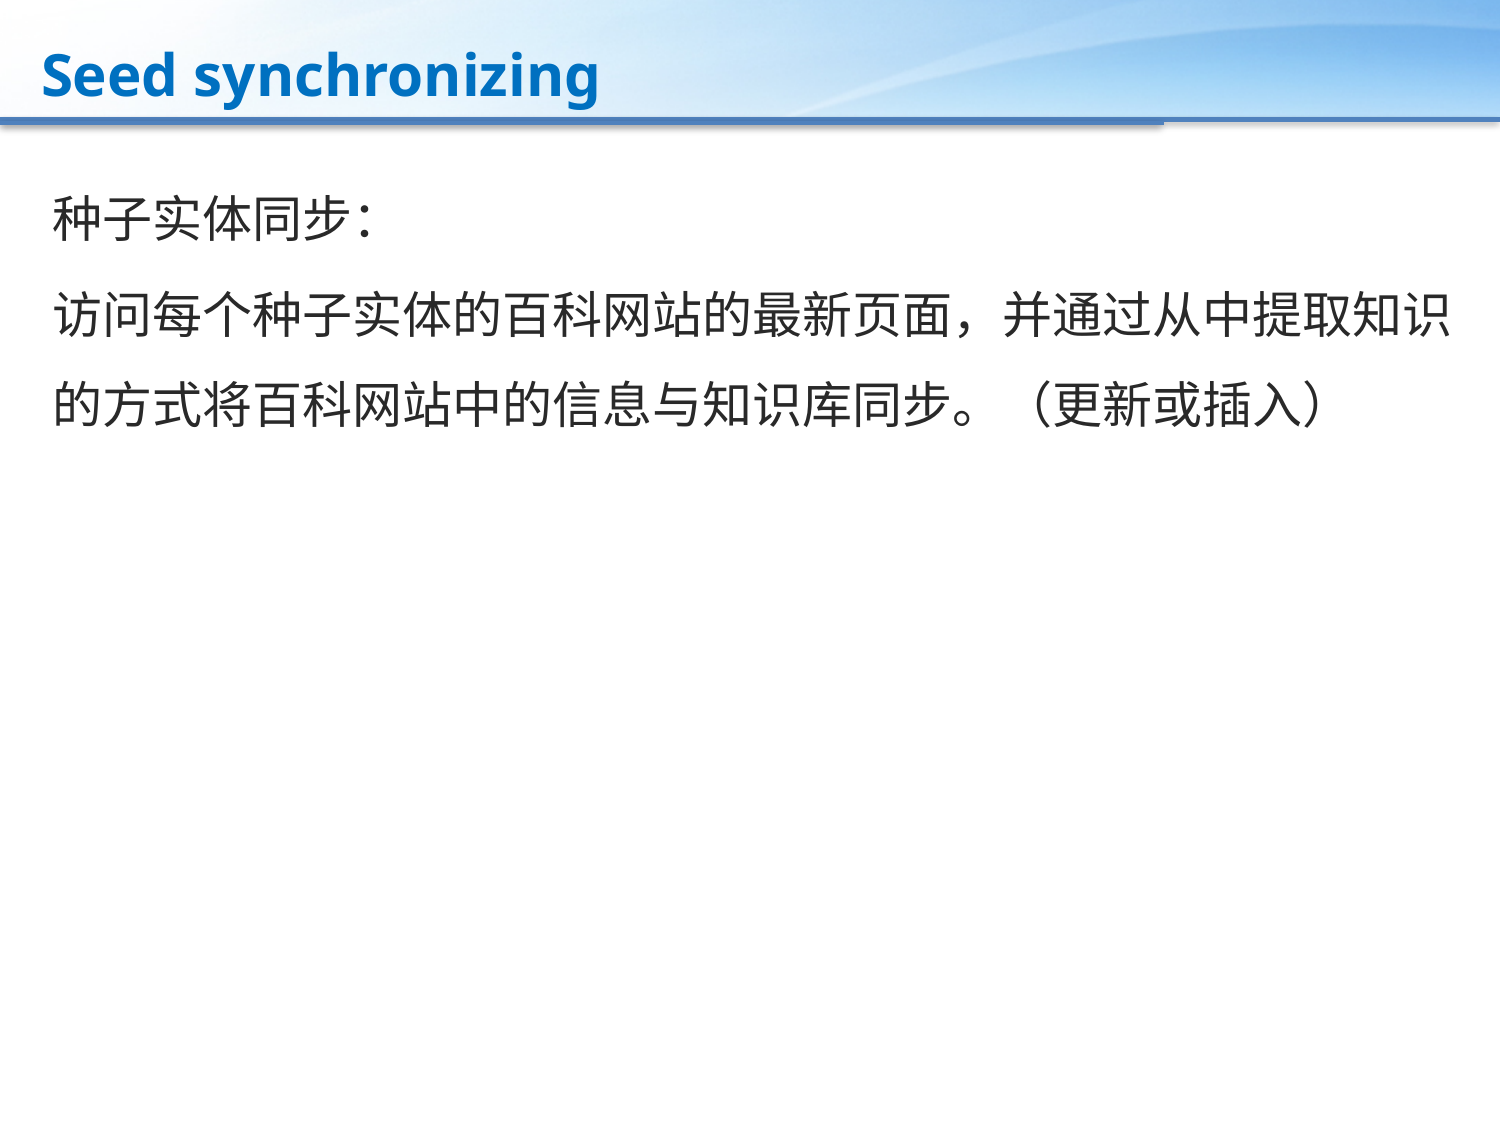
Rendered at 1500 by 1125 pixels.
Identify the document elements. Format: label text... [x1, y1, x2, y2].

text_box Seed synchronizing [11, 30, 1223, 114]
text_box 种子实体同步： 访问每个种子实体的百科网站的最新页面，并通过从中提取知识的方式将百科网站中的信息与知识库同步。（更新或插入） [37, 150, 1493, 256]
picture [0, 0, 1500, 117]
